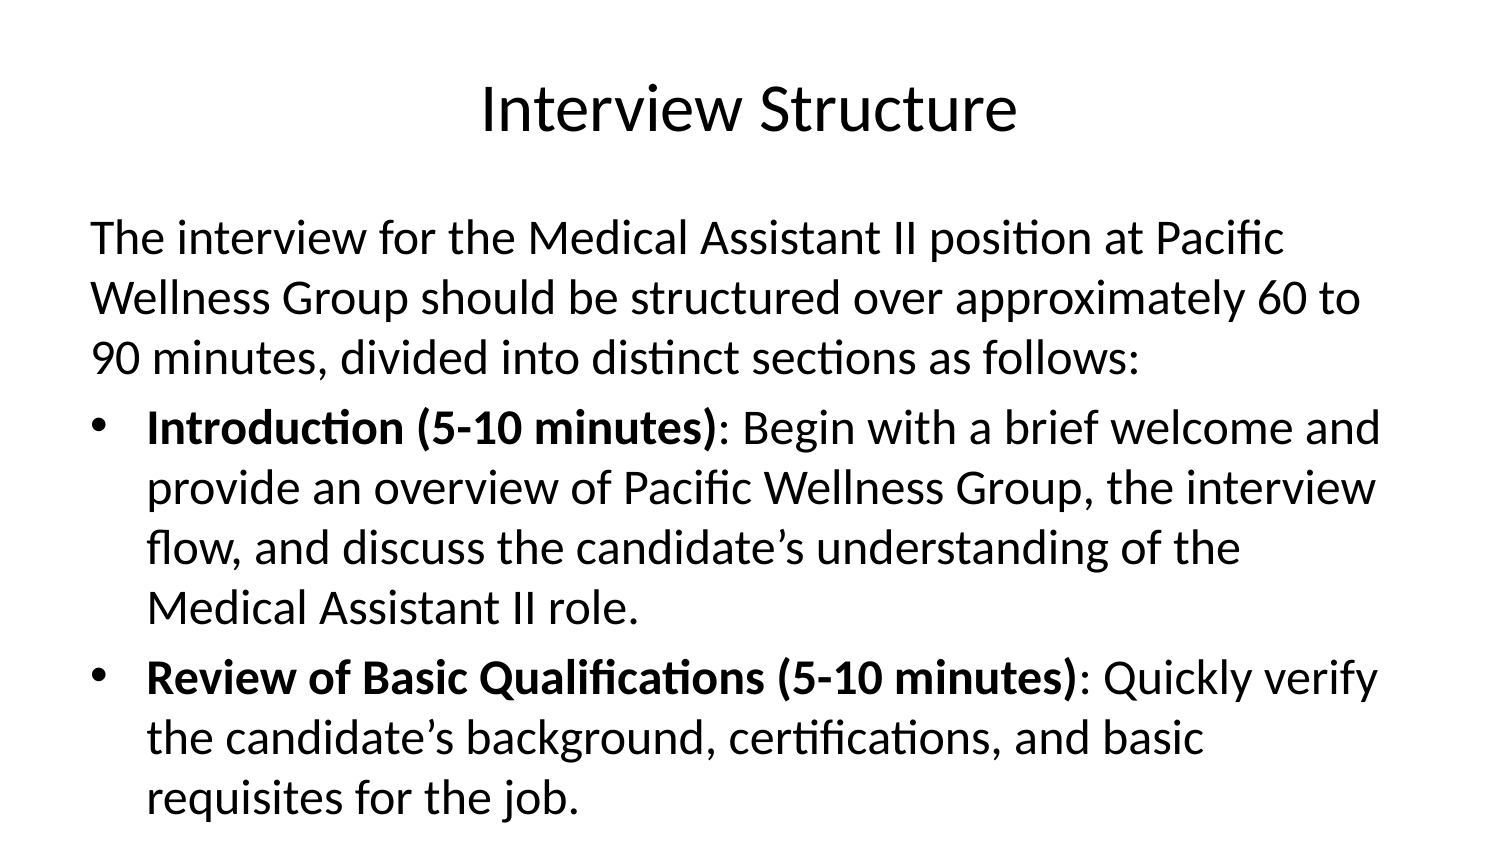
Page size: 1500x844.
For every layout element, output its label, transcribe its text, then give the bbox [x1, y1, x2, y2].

list The interview for the Medical Assistant II position at Pacific Wellness Group should be structured over approximately 60 to 90 minutes, divided into distinct sections as follows: Introduction (5-10 minutes): Begin with a brief welcome and provide an overview of Pacific Wellness Group, the interview flow, and discuss the candidate’s understanding of the Medical Assistant II role. Review of Basic Qualifications (5-10 minutes): Quickly verify the candidate’s background, certifications, and basic requisites for the job. Technical Assessment (20-30 minutes): Dive into the five key technical competencies, which include Clinical Procedures Proficiency, Communication Skills, Health and Safety Compliance, Computer and EMR Proficiency, and Organizational Skills. Ensure to observe the candidate’s articulation of their skills and experience in each area. Behavioral Assessment (20-30 minutes): Explore the behavioral competencies crucial to the role and company culture, such as Adherence to Service Excellence (C-I-CARE), Teamwork and Collaboration, Continuous Improvement (Innovation), Professional Growth (Mentorship), and Community Building (Connection). Practical Assignment (10-15 minutes): Assign a relevant task or scenario to assess how the candidate applies their knowledge and skills in a practical setting. Team Interaction (Optional, 10-15 minutes): Assess the fit with potential teammates through a brief meet and greet or discussion if applicable. Candidate Questions (5-10 minutes): Allow the candidate to ask any questions they might have about the role, the team, or the organization. Closing (5 minutes): Briefly summarize the interview, discuss the next steps, and express appreciation for the candidate’s time and interest. This structure should provide a comprehensive assessment of candidate competencies in alignment with the objectives of the Medical Assistant II role at Pacific Wellness Group. [75, 196, 1425, 754]
title Interview Structure [75, 33, 1425, 175]
